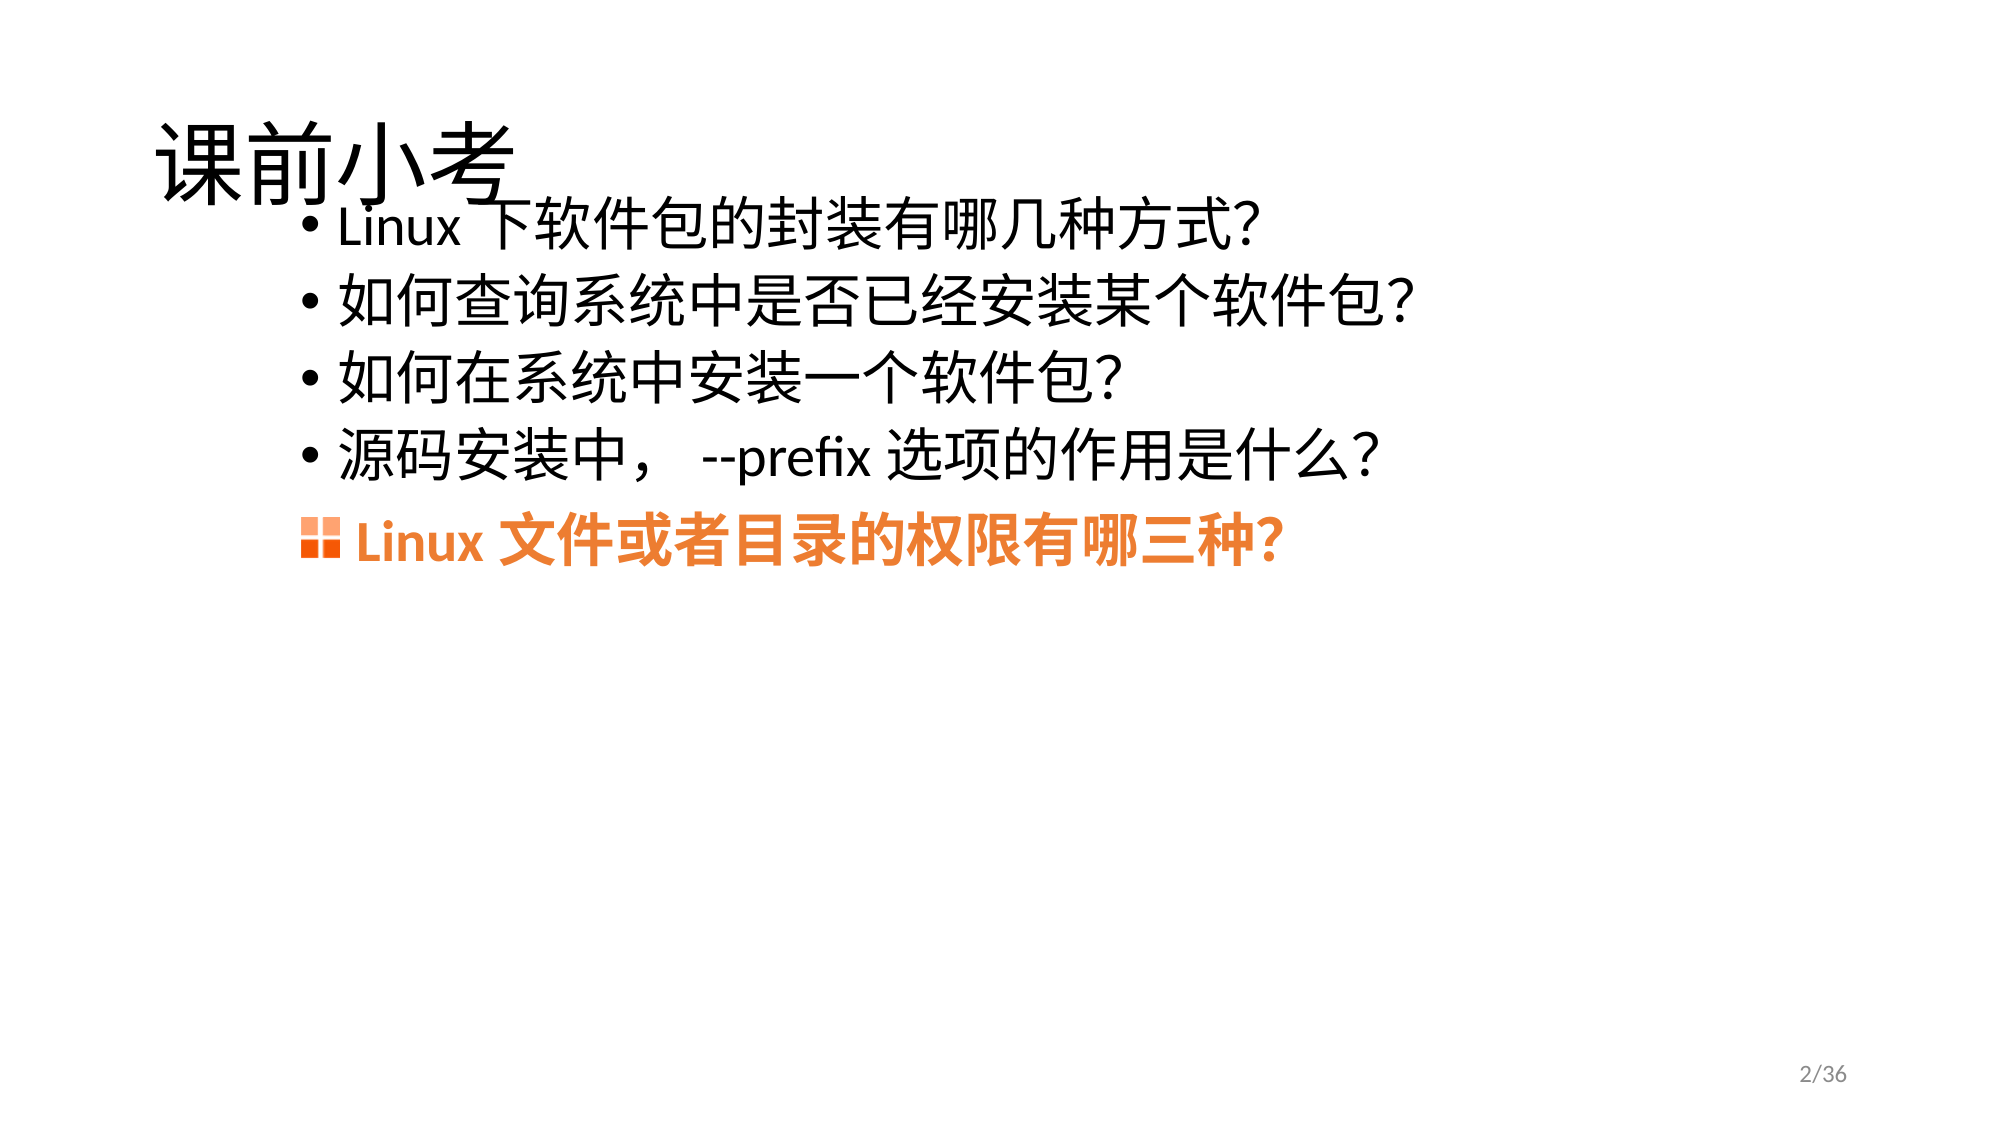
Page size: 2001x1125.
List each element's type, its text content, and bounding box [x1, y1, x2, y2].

title 课前小考 [137, 59, 1863, 278]
slide_number /36 [1412, 1042, 1863, 1103]
list Linux下软件包的封装有哪几种方式？ 如何查询系统中是否已经安装某个软件包？ 如何在系统中安装一个软件包？ 源码安装中，--prefix选项的作用是什么？ Linux文件或者目录的权限有哪三种？ [285, 278, 1680, 1032]
picture [300, 517, 340, 559]
